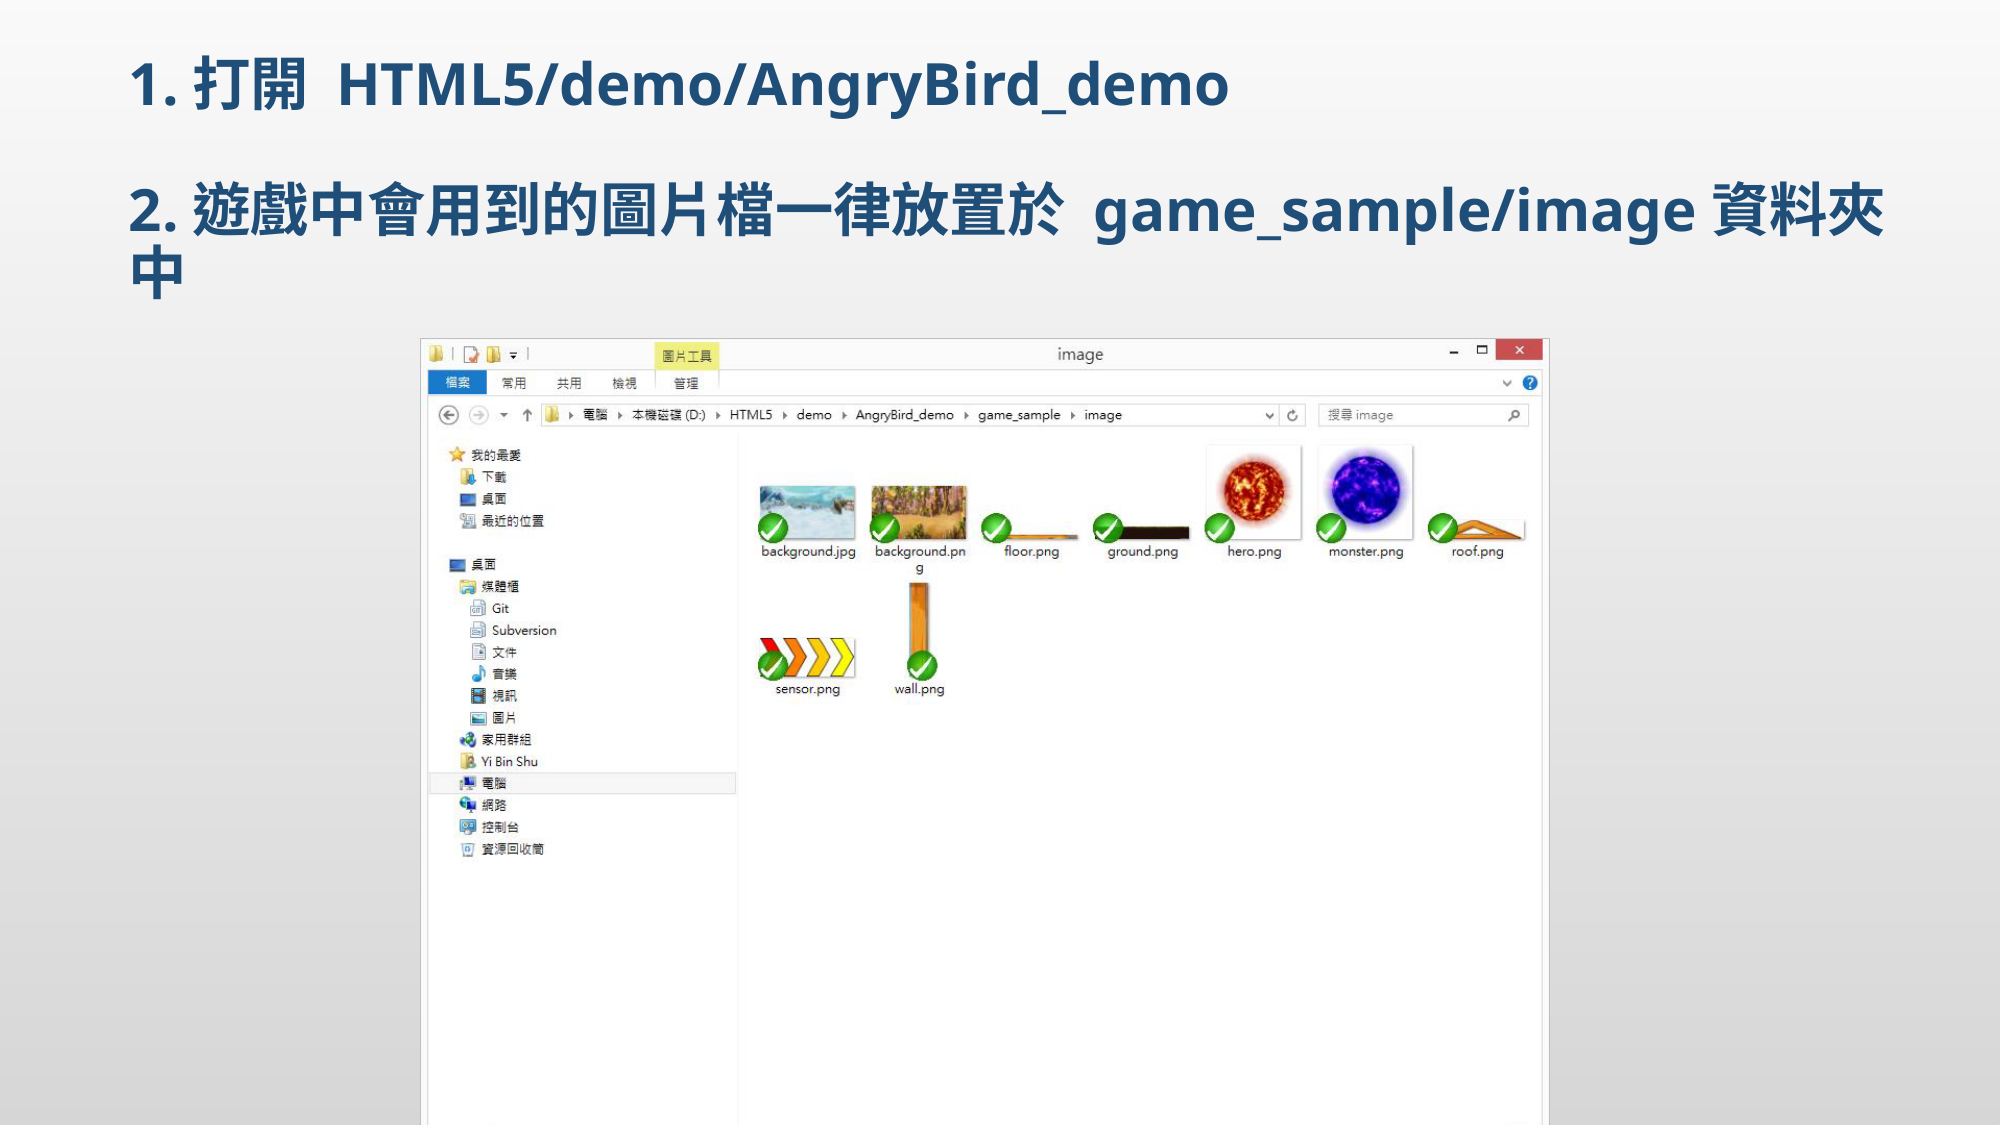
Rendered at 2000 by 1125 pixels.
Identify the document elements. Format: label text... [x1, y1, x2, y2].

picture [420, 337, 1550, 1125]
text_box 1.打開 HTML5/demo/AngryBird_demo 2.遊戲中會用到的圖片檔一律放置於 game_sample/image資料夾中 [113, 30, 1945, 315]
